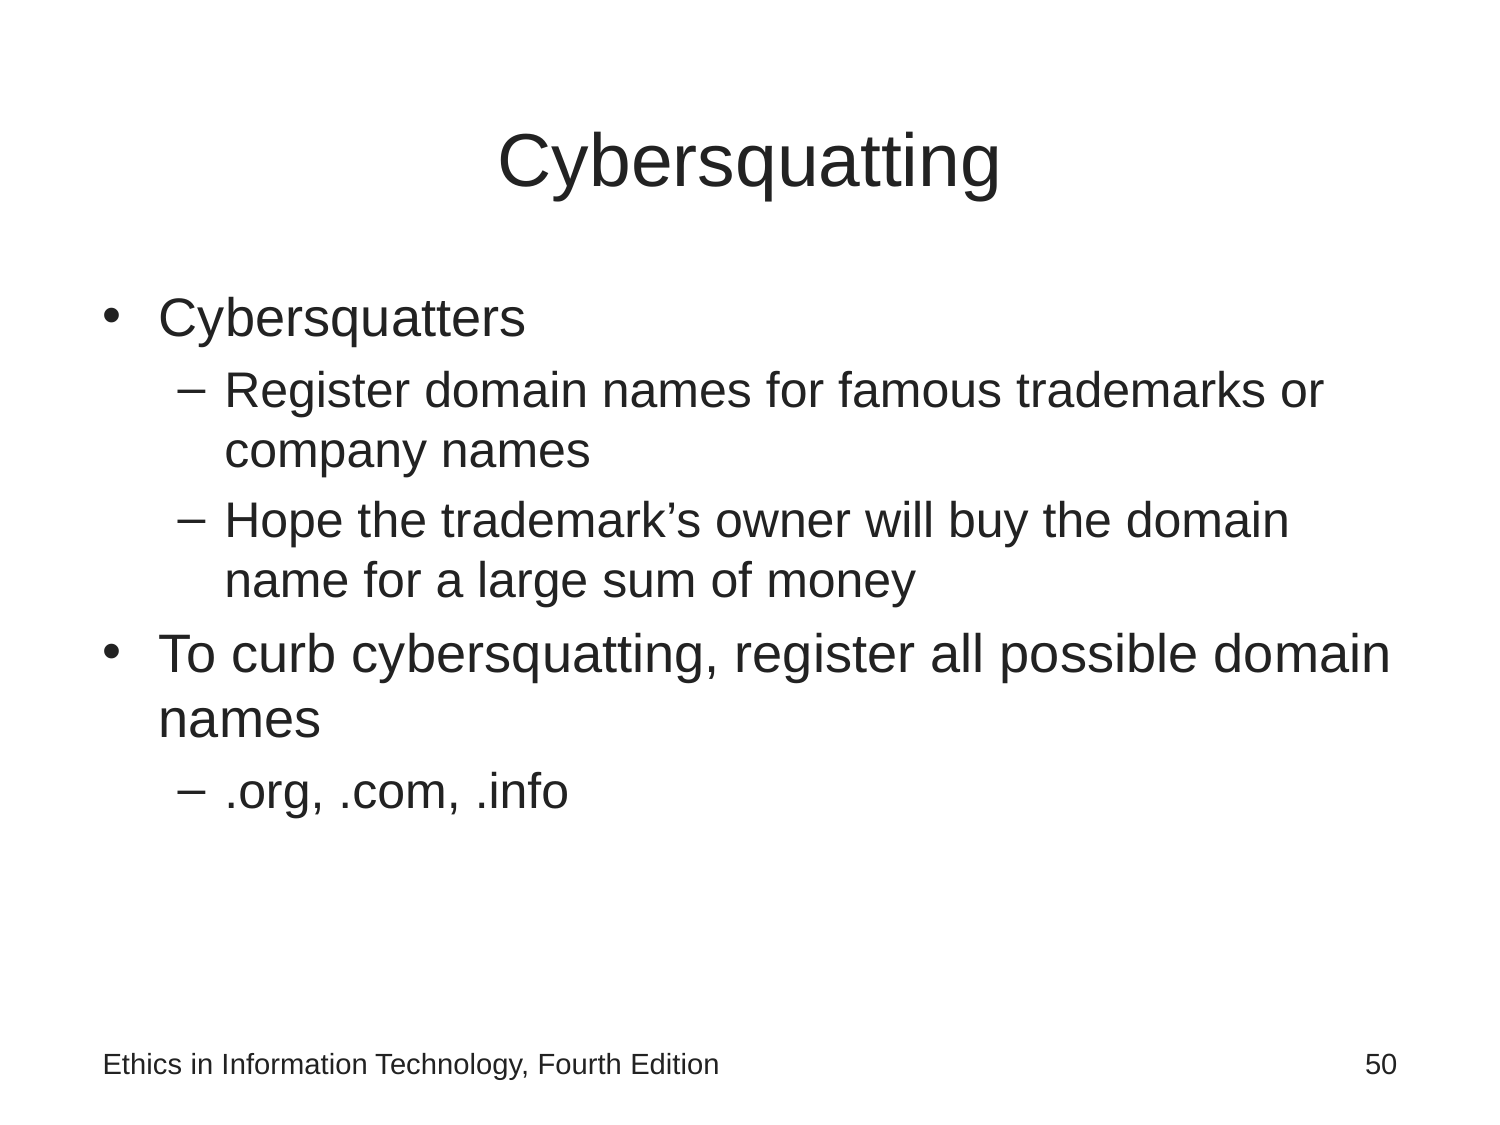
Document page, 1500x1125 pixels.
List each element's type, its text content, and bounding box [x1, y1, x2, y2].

title Cybersquatting [87, 62, 1413, 250]
text_box Ethics in Information Technology, Fourth Edition [87, 1037, 1299, 1100]
list Cybersquatters Register domain names for famous trademarks or company names Hope the trademark’s owner will buy the domain name for a large sum of money To curb cybersquatting, register all possible domain names .org, .com, .info [87, 275, 1413, 1025]
text_box 50 [1299, 1037, 1413, 1100]
